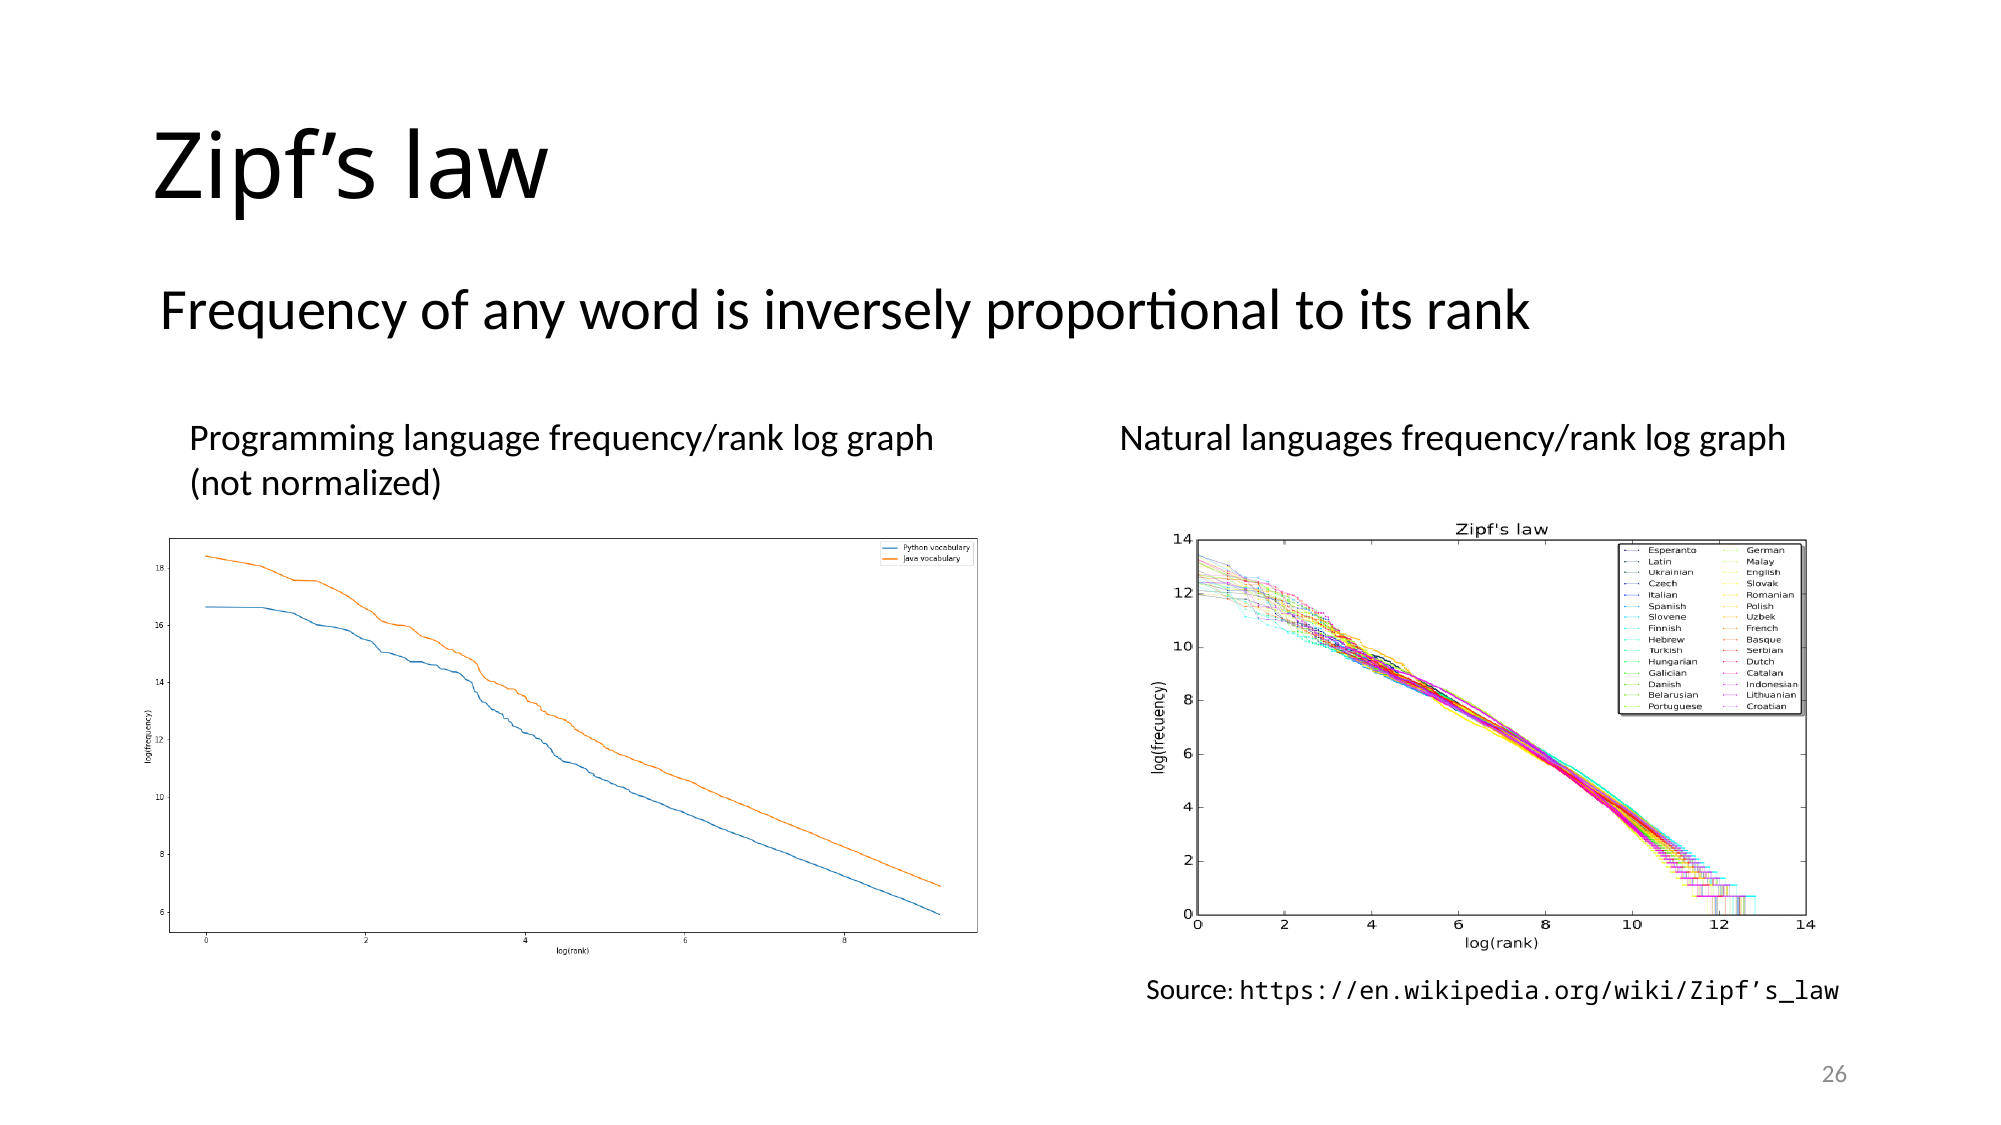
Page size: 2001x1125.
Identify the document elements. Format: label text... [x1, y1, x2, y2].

text_box Programming language frequency/rank log graph (not normalized) [174, 405, 951, 510]
text_box Source: https://en.wikipedia.org/wiki/Zipf’s_law [1131, 963, 1855, 1014]
slide_number 26 [1412, 1042, 1863, 1103]
text_box Natural languages frequency/rank log graph [1104, 405, 1803, 465]
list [1100, 493, 1885, 961]
text_box Frequency of any word is inversely proportional to its rank [145, 263, 1547, 349]
title Zipf’s law [137, 59, 1863, 278]
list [137, 526, 988, 961]
